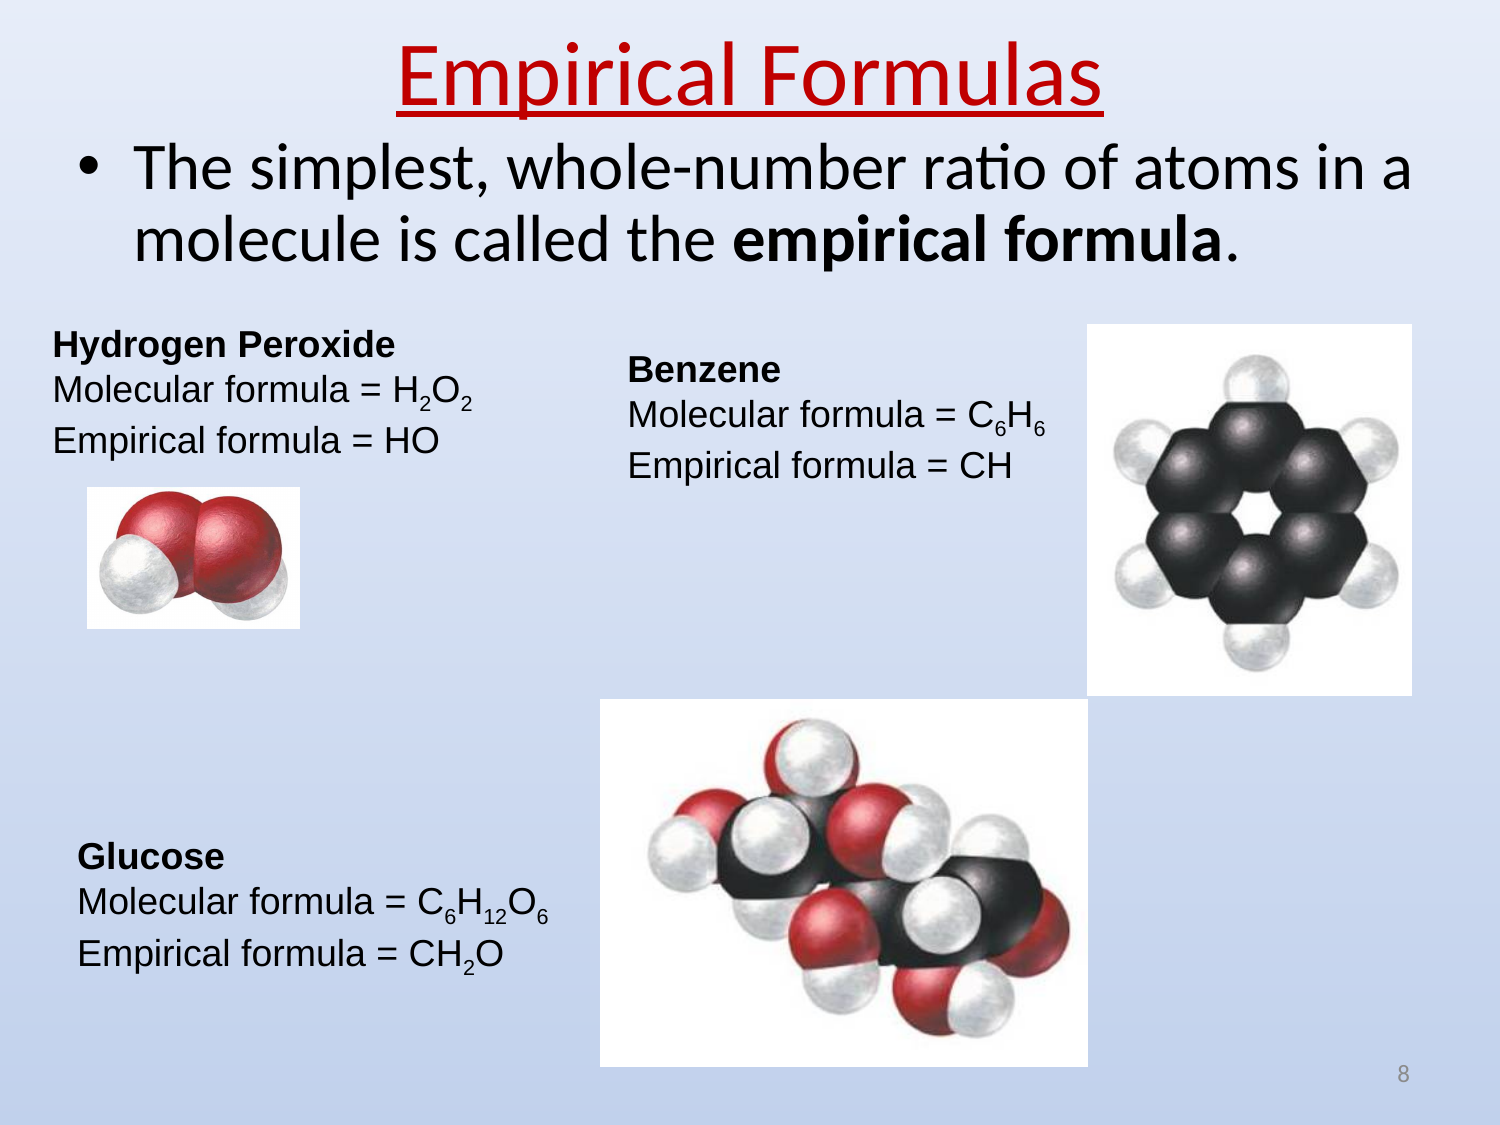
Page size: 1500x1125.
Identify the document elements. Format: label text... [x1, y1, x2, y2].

picture [599, 699, 1088, 1067]
title Empirical Formulas [112, 0, 1388, 124]
picture [1087, 324, 1413, 696]
text_box Glucose Molecular formula = C6H12O6 Empirical formula = CH2O [62, 824, 594, 987]
text_box The simplest, whole-number ratio of atoms in a molecule is called the empirical formula. [62, 124, 1463, 350]
text_box Hydrogen Peroxide Molecular formula = H2O2 Empirical formula = HO [37, 312, 788, 469]
text_box Benzene Molecular formula = C6H6 Empirical formula = CH [612, 350, 1082, 494]
picture [87, 487, 301, 629]
slide_number 8 [1074, 1042, 1425, 1103]
